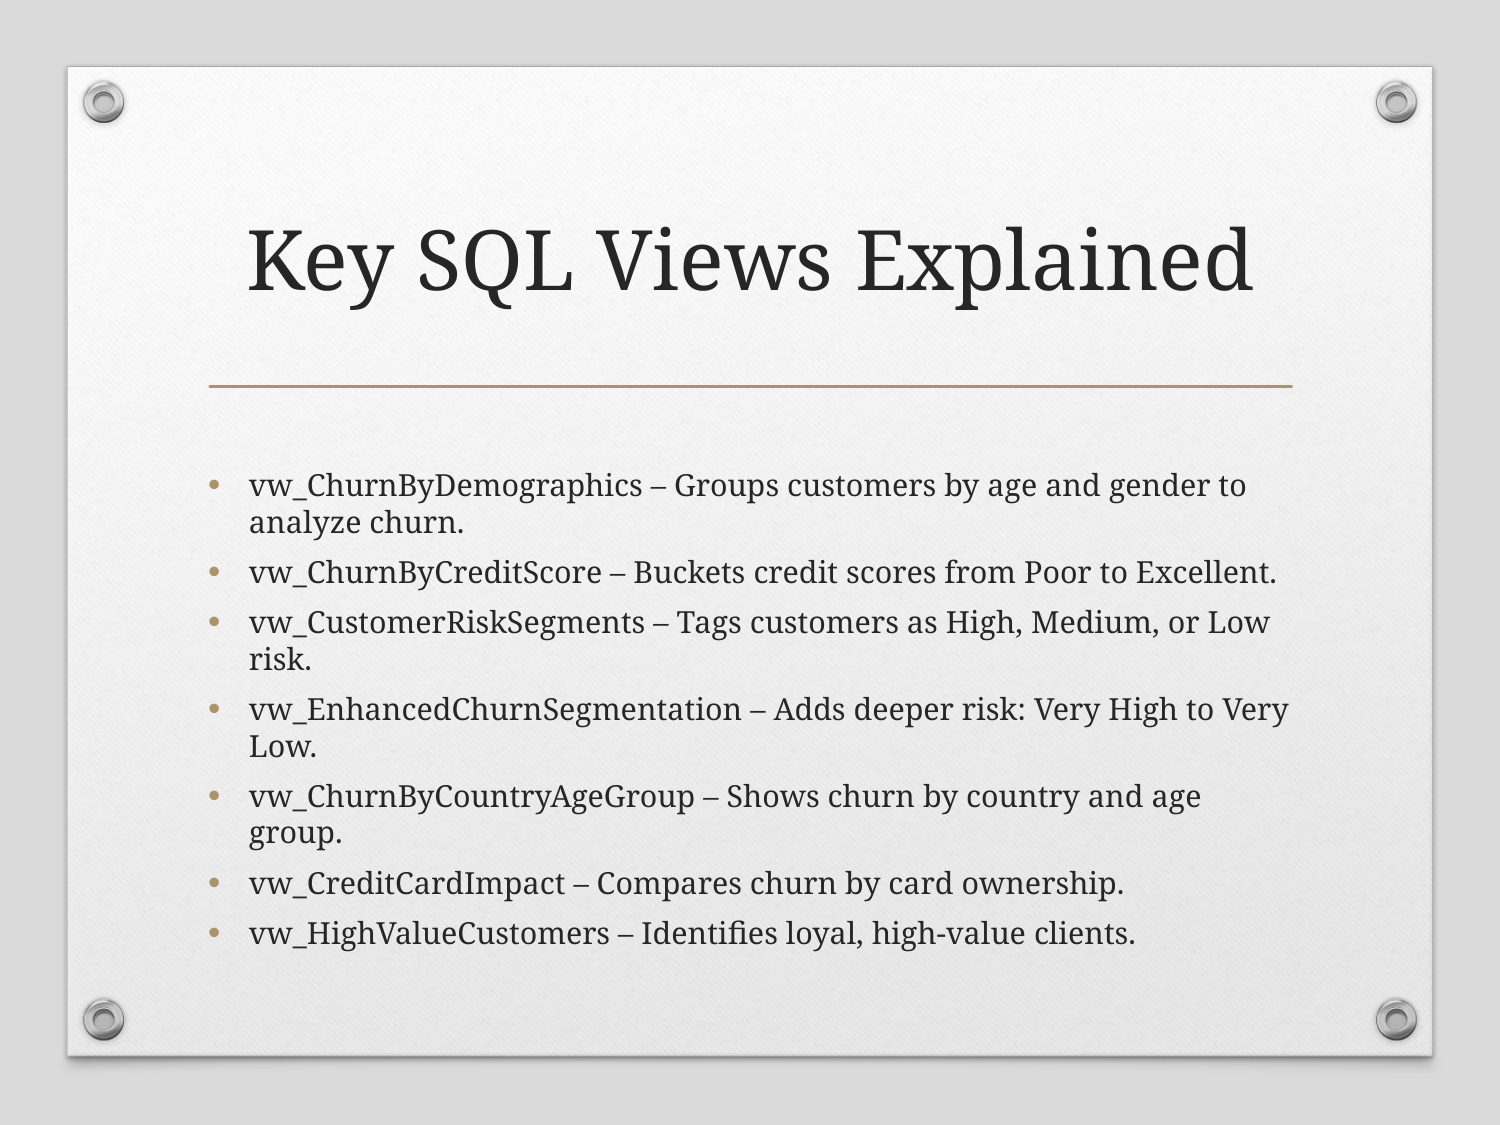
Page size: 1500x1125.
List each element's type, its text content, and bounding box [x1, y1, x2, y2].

title Key SQL Views Explained [193, 150, 1309, 365]
list vw_ChurnByDemographics – Groups customers by age and gender to analyze churn. vw_ChurnByCreditScore – Buckets credit scores from Poor to Excellent. vw_CustomerRiskSegments – Tags customers as High, Medium, or Low risk. vw_EnhancedChurnSegmentation – Adds deeper risk: Very High to Very Low. vw_ChurnByCountryAgeGroup – Shows churn by country and age group. vw_CreditCardImpact – Compares churn by card ownership. vw_HighValueCustomers – Identifies loyal, high-value clients. [193, 408, 1309, 974]
picture [0, 0, 1500, 1125]
